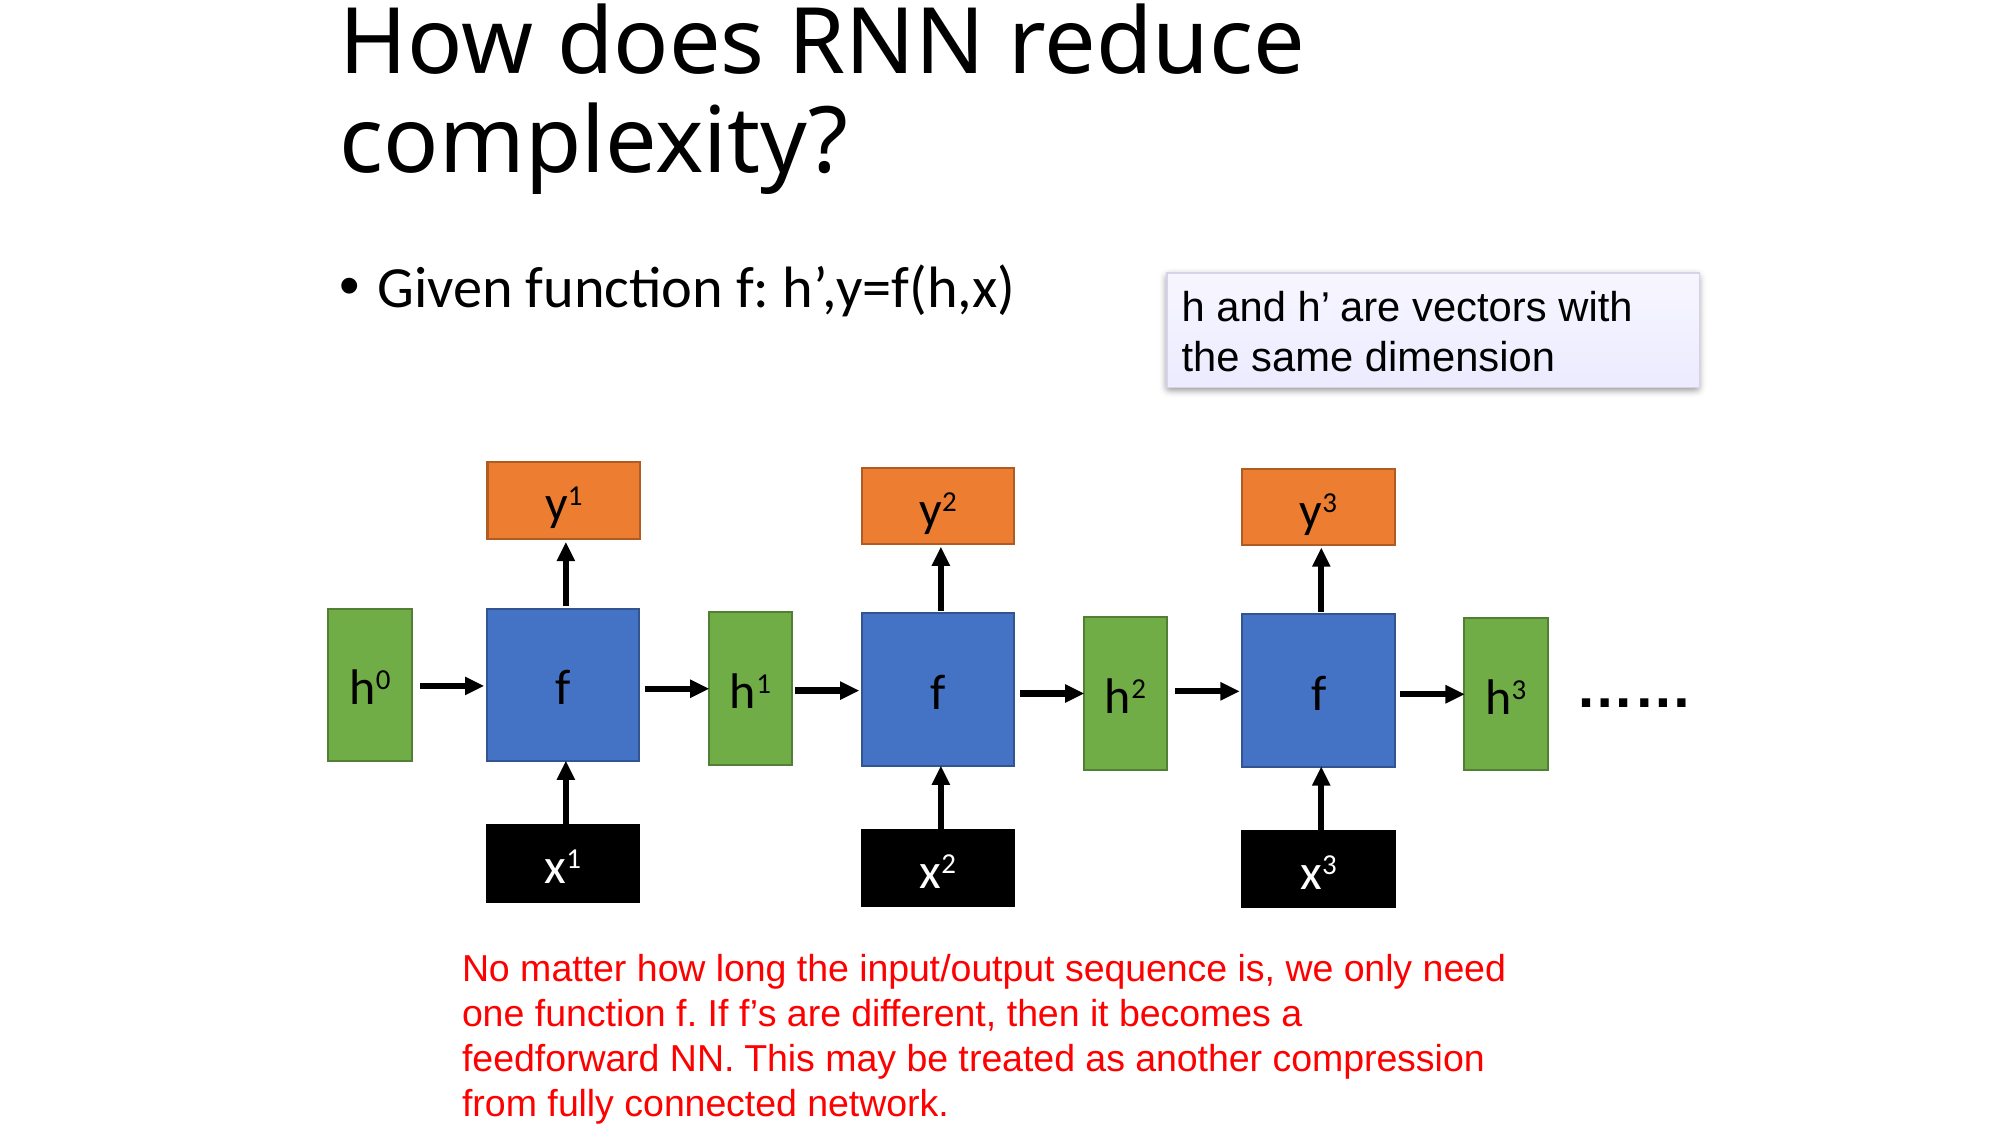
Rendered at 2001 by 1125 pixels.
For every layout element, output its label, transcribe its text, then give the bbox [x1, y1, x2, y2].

text_box h1 [708, 611, 793, 766]
text_box h2 [1083, 616, 1168, 771]
list Given function f: h’,y=f(h,x) [324, 249, 1700, 1063]
text_box h3 [1463, 617, 1549, 771]
text_box f [486, 608, 640, 762]
text_box x2 [861, 829, 1015, 907]
text_box x3 [1241, 830, 1396, 908]
text_box f [1241, 613, 1396, 768]
text_box f [861, 612, 1015, 767]
text_box y1 [486, 461, 641, 540]
text_box h and h’ are vectors with the same dimension [1166, 272, 1700, 388]
text_box y2 [861, 467, 1015, 545]
text_box h0 [327, 608, 413, 762]
title How does RNN reduce complexity? [324, 0, 1675, 188]
text_box y3 [1241, 468, 1396, 546]
text_box No matter how long the input/output sequence is, we only need one function f. If f’s are different, then it becomes a feedforward NN. This may be treated as another compression from fully connected network. [447, 936, 1522, 1125]
text_box x1 [486, 824, 640, 903]
text_box …… [1560, 641, 1714, 727]
